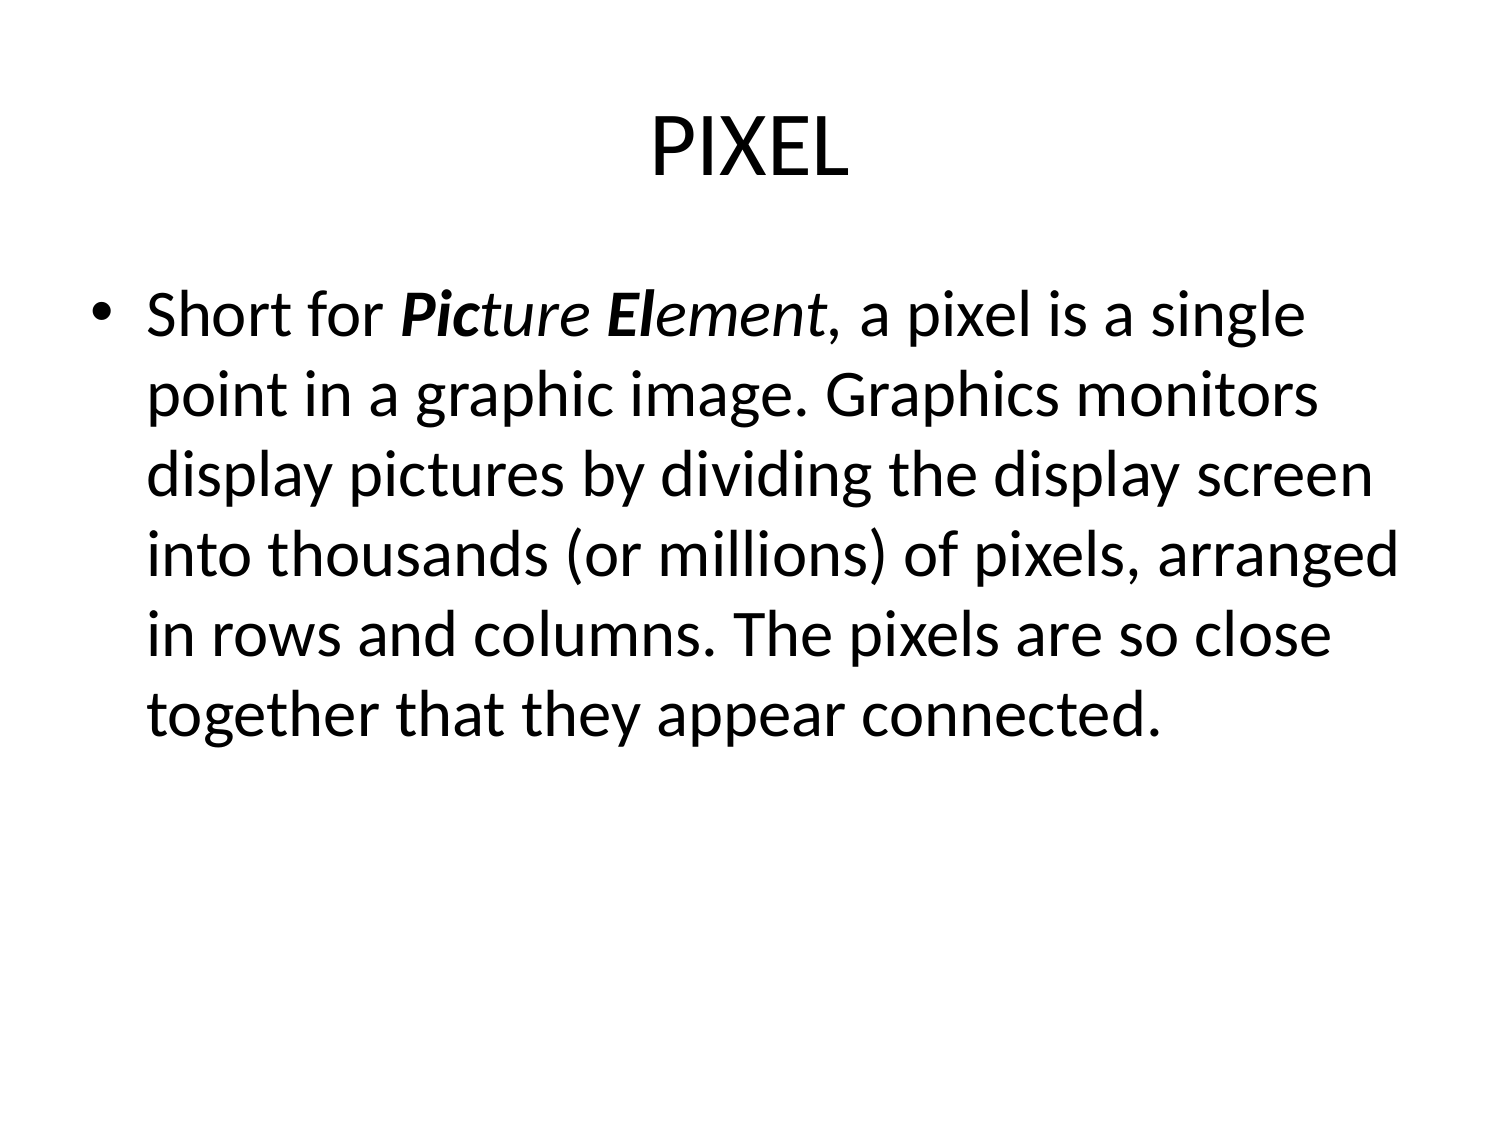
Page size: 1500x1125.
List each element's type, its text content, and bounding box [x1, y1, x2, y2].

title PIXEL [75, 45, 1425, 233]
list Short for Picture Element, a pixel is a single point in a graphic image. Graphics monitors display pictures by dividing the display screen into thousands (or millions) of pixels, arranged in rows and columns. The pixels are so close together that they appear connected. [75, 262, 1425, 1005]
